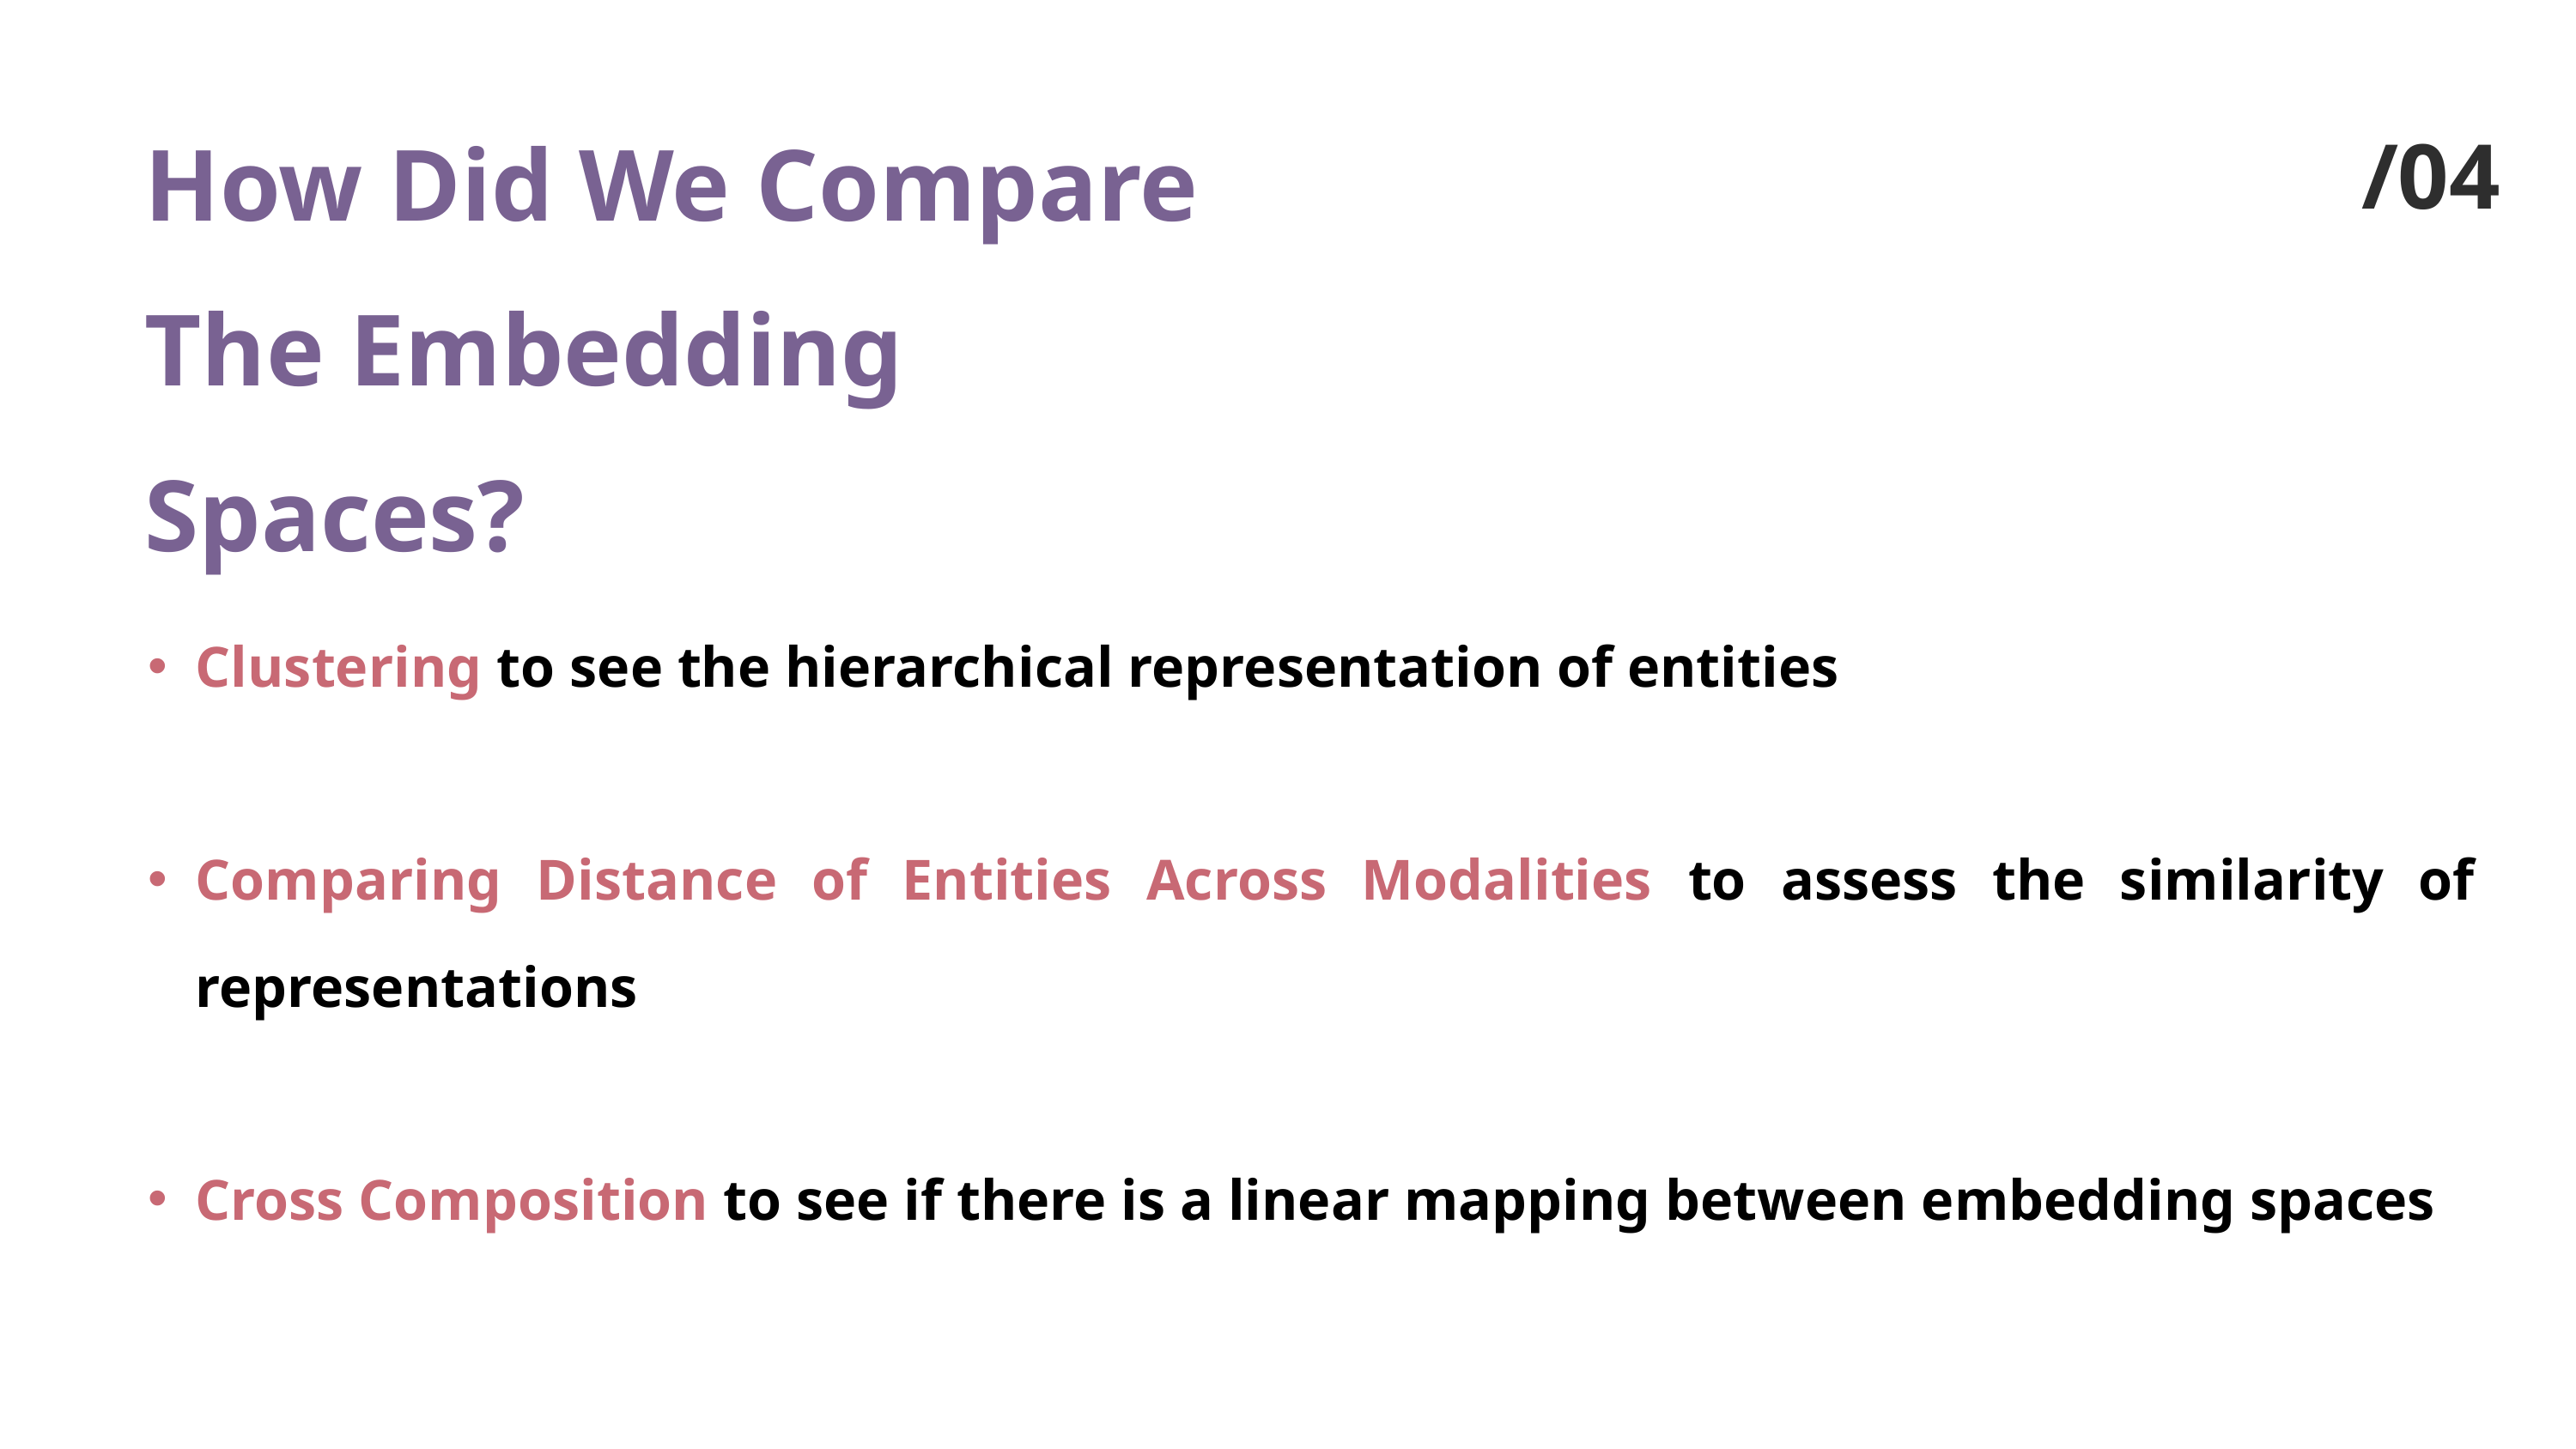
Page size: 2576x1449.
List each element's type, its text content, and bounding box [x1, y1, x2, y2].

text_box How Did We Compare The Embedding Spaces? [144, 75, 1249, 572]
text_box /04 [2315, 76, 2547, 227]
text_box Clustering to see the hierarchical representation of entities Comparing Distance of Entities Across Modalities to assess the similarity of representations Cross Composition to see if there is a linear mapping between embedding spaces [100, 591, 2476, 1232]
